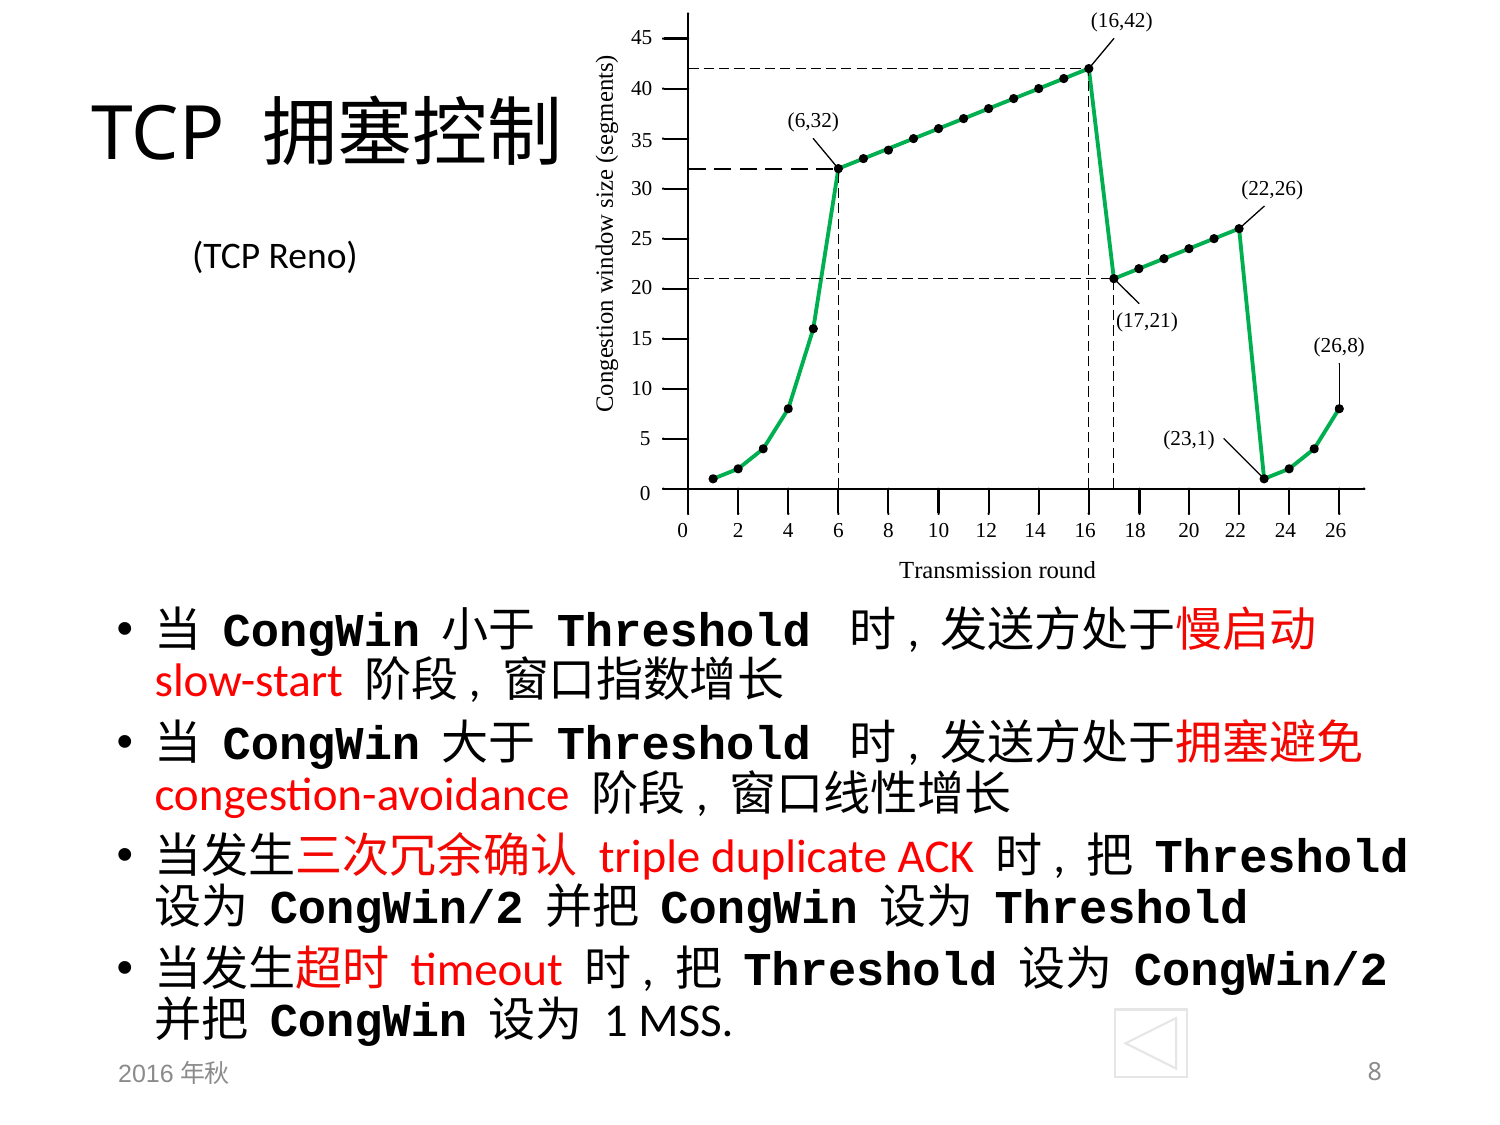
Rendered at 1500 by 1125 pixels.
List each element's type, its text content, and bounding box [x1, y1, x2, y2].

title TCP 拥塞控制 [76, 54, 584, 217]
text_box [584, 0, 1385, 593]
slide_number 8 [1059, 1074, 1397, 1103]
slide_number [103, 1074, 441, 1103]
list 当 CongWin 小于 Threshold 时, 发送方处于慢启动slow-start 阶段, 窗口指数增长 当 CongWin 大于 Threshold 时, 发送方处于拥塞避免 congestion-avoidance 阶段, 窗口线性增长 当发生三次冗余确认 triple duplicate ACK 时, 把 Threshold 设为 CongWin/2 并把 CongWin 设为 Threshold 当发生超时 timeout 时, 把 Threshold 设为 CongWin/2 并把 CongWin 设为 1 MSS. [101, 597, 1436, 1074]
text_box (TCP Reno) [177, 223, 373, 284]
text_box [1114, 1008, 1188, 1078]
